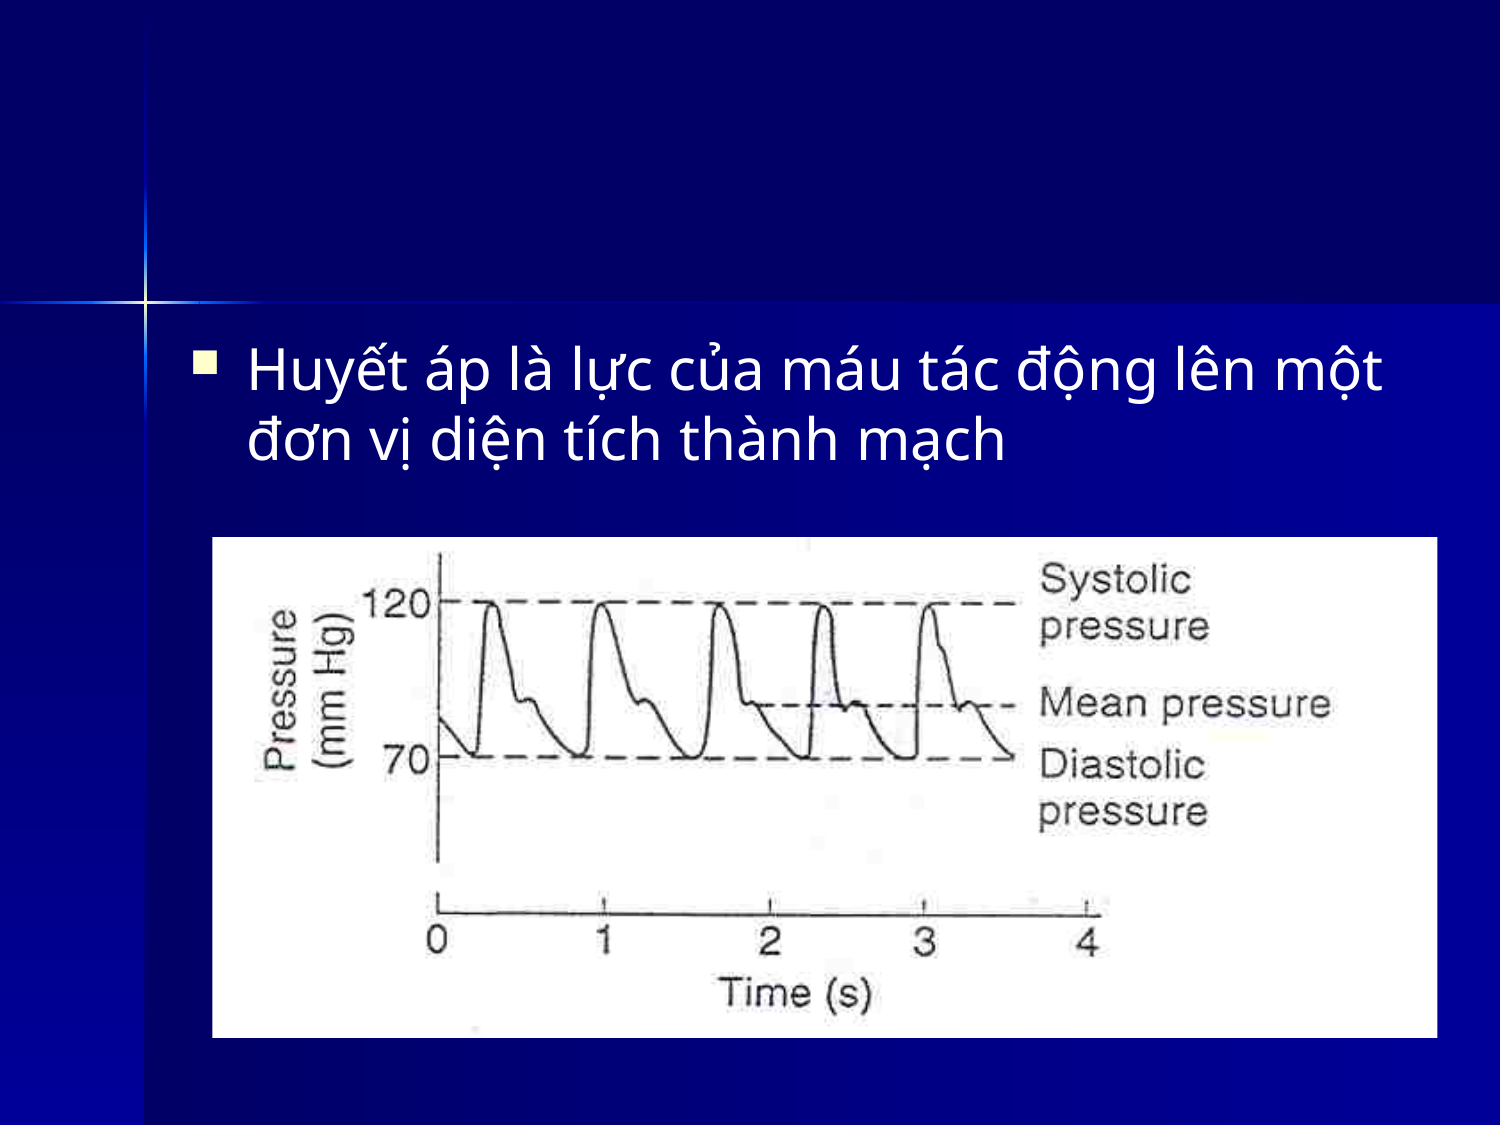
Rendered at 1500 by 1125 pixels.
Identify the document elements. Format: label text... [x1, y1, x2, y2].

picture [212, 536, 1438, 1038]
list Huyết áp là lực của máu tác động lên một đơn vị diện tích thành mạch [174, 324, 1413, 1001]
